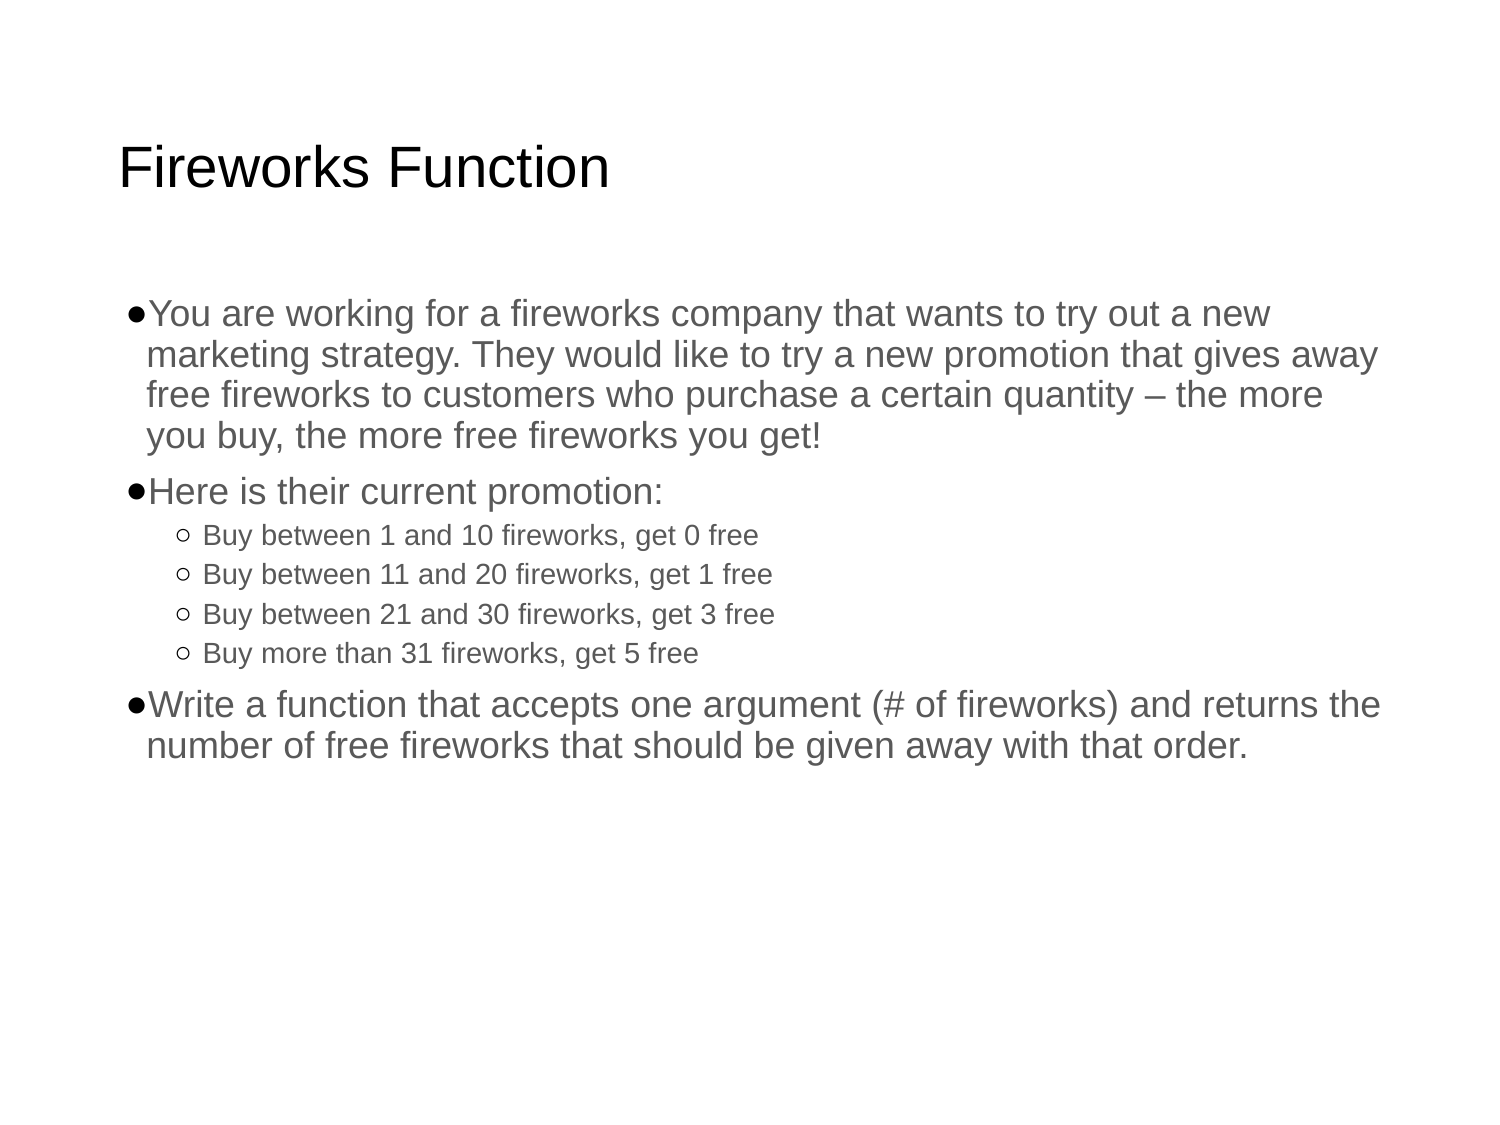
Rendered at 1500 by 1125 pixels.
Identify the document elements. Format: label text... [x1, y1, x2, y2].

title Fireworks Function [103, 59, 1397, 278]
list You are working for a fireworks company that wants to try out a new marketing strategy. They would like to try a new promotion that gives away free fireworks to customers who purchase a certain quantity – the more you buy, the more free fireworks you get! Here is their current promotion: Buy between 1 and 10 fireworks, get 0 free Buy between 11 and 20 fireworks, get 1 free Buy between 21 and 30 fireworks, get 3 free Buy more than 31 fireworks, get 5 free Write a function that accepts one argument (# of fireworks) and returns the number of free fireworks that should be given away with that order. [103, 287, 1397, 1014]
